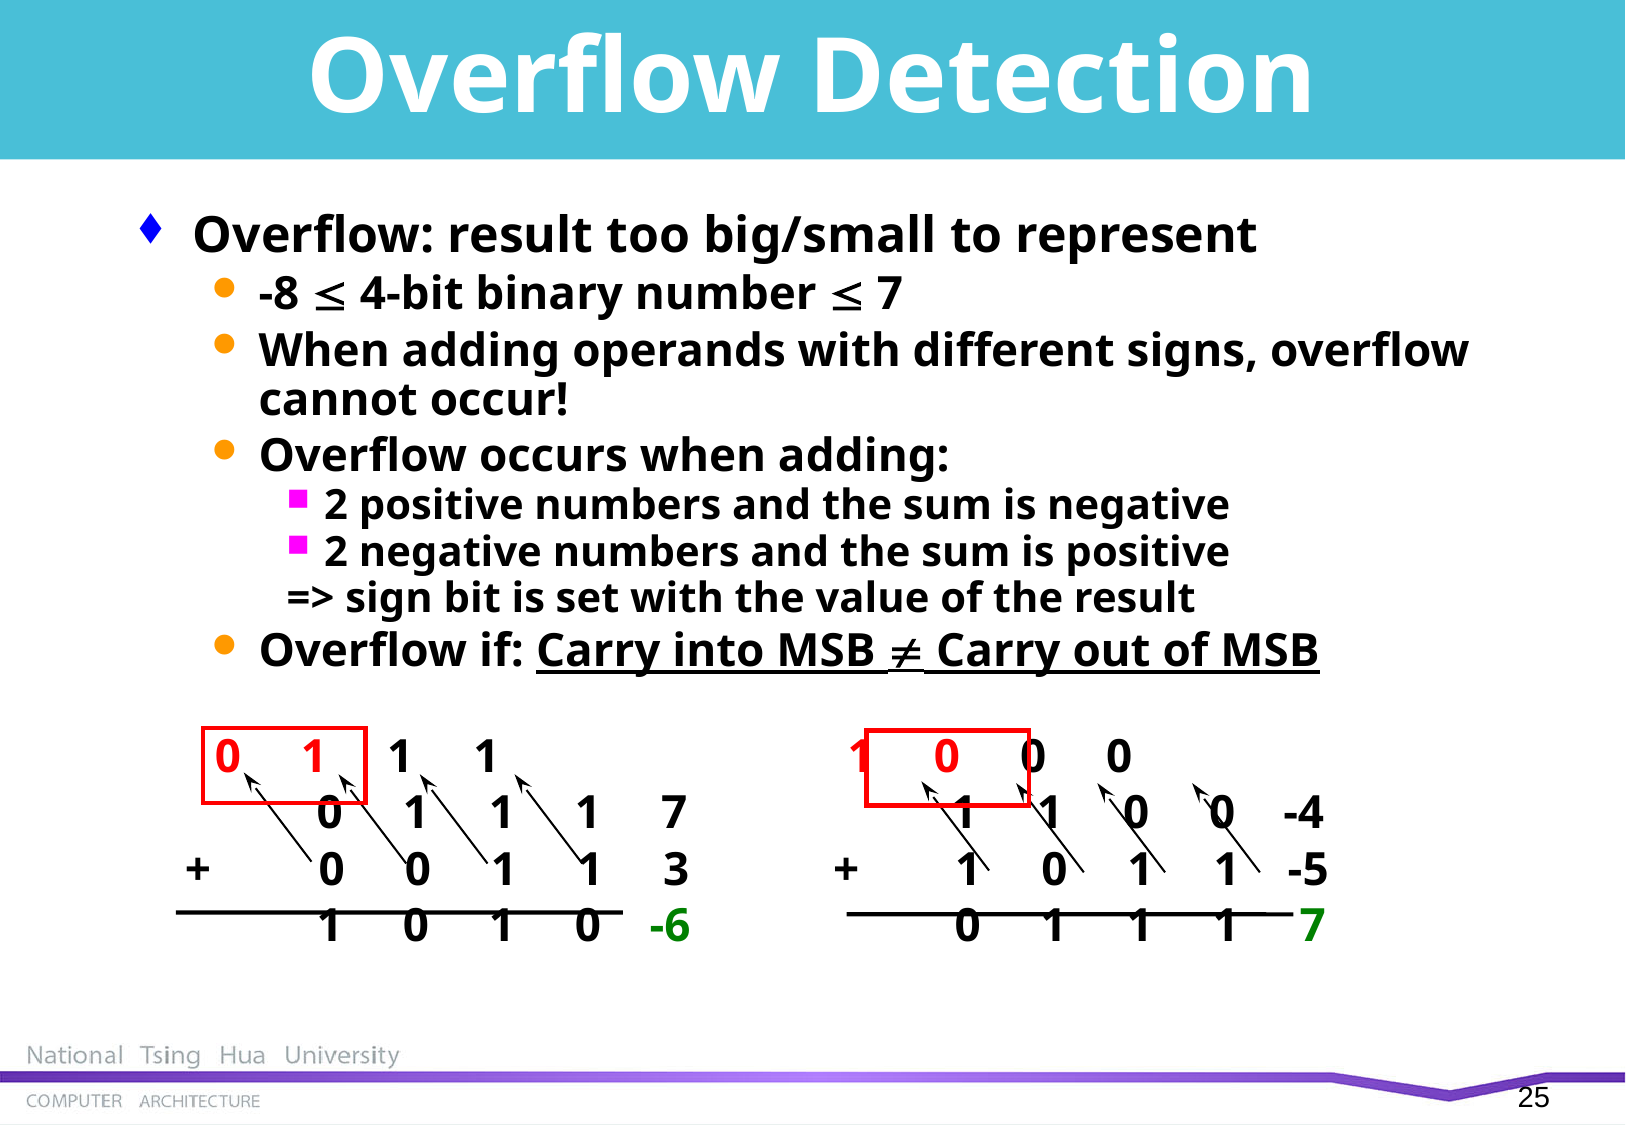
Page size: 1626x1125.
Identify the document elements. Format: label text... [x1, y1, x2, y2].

list Overflow: result too big/small to represent -8  4-bit binary number  7 When adding operands with different signs, overflow cannot occur! Overflow occurs when adding: 2 positive numbers and the sum is negative 2 negative numbers and the sum is positive => sign bit is set with the value of the result Overflow if: Carry into MSB  Carry out of MSB 0 1 1 1 1 0 0 0 0 1 1 1 7 1 1 0 0 -4 + 0 0 1 1 3 + 1 0 1 1 -5 1 0 1 0 -6 0 1 1 1 7 [121, 202, 1504, 1036]
text_box [203, 728, 366, 804]
text_box [866, 730, 1030, 806]
title Overflow Detection [121, 6, 1504, 155]
text_box [419, 774, 438, 795]
text_box [1192, 783, 1210, 804]
text_box [1097, 783, 1115, 804]
picture [0, 0, 1626, 1125]
text_box [514, 774, 532, 795]
slide_number 24 [1226, 1058, 1566, 1125]
